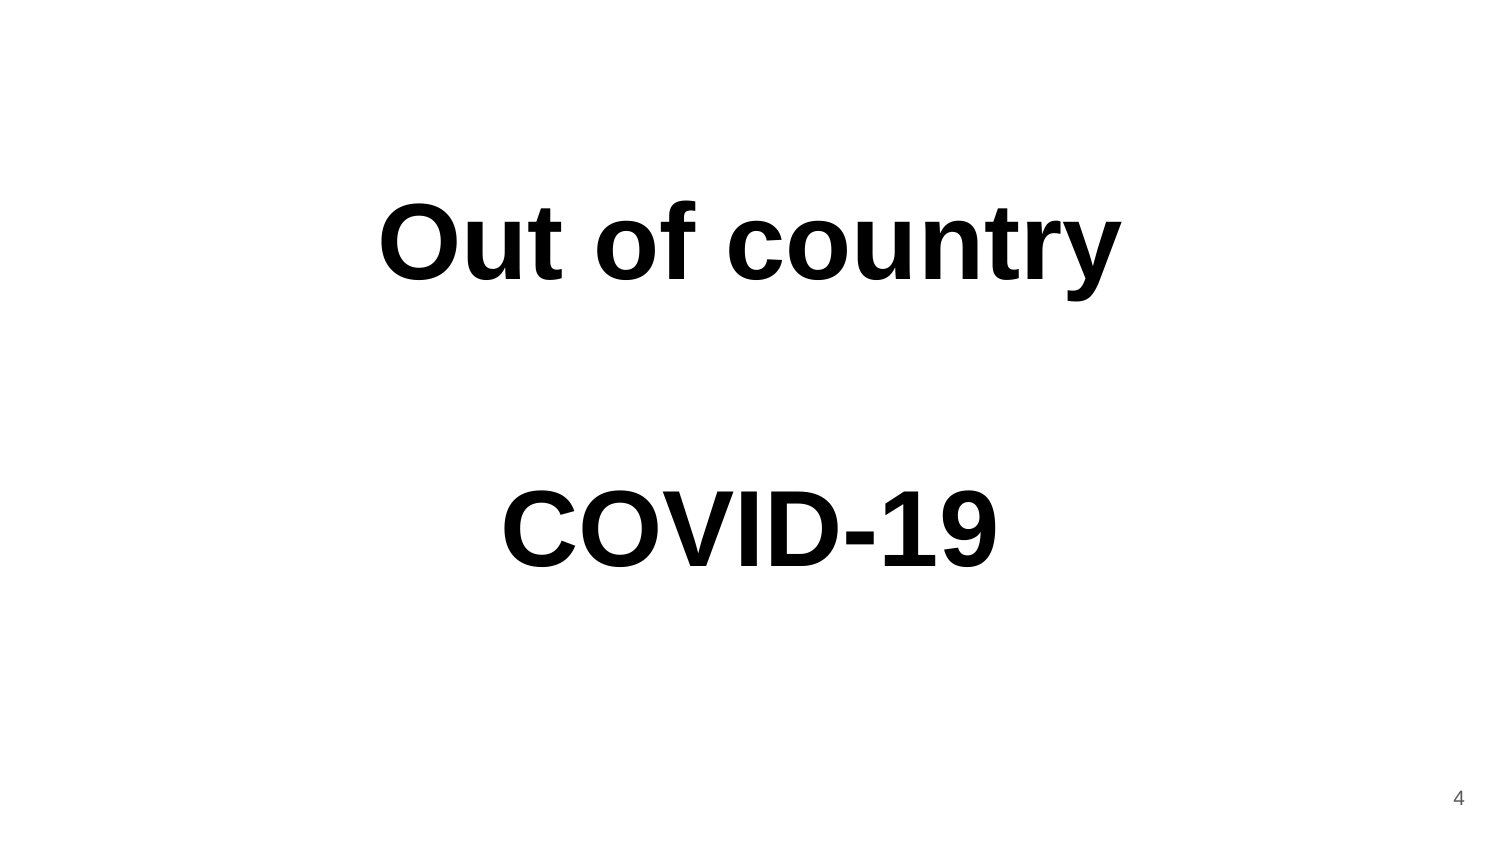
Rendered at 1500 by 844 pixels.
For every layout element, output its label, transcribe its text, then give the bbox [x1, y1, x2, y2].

title Out of country [51, 135, 1449, 317]
text_box COVID-19 [51, 421, 1449, 604]
slide_number 4 [1389, 764, 1480, 830]
